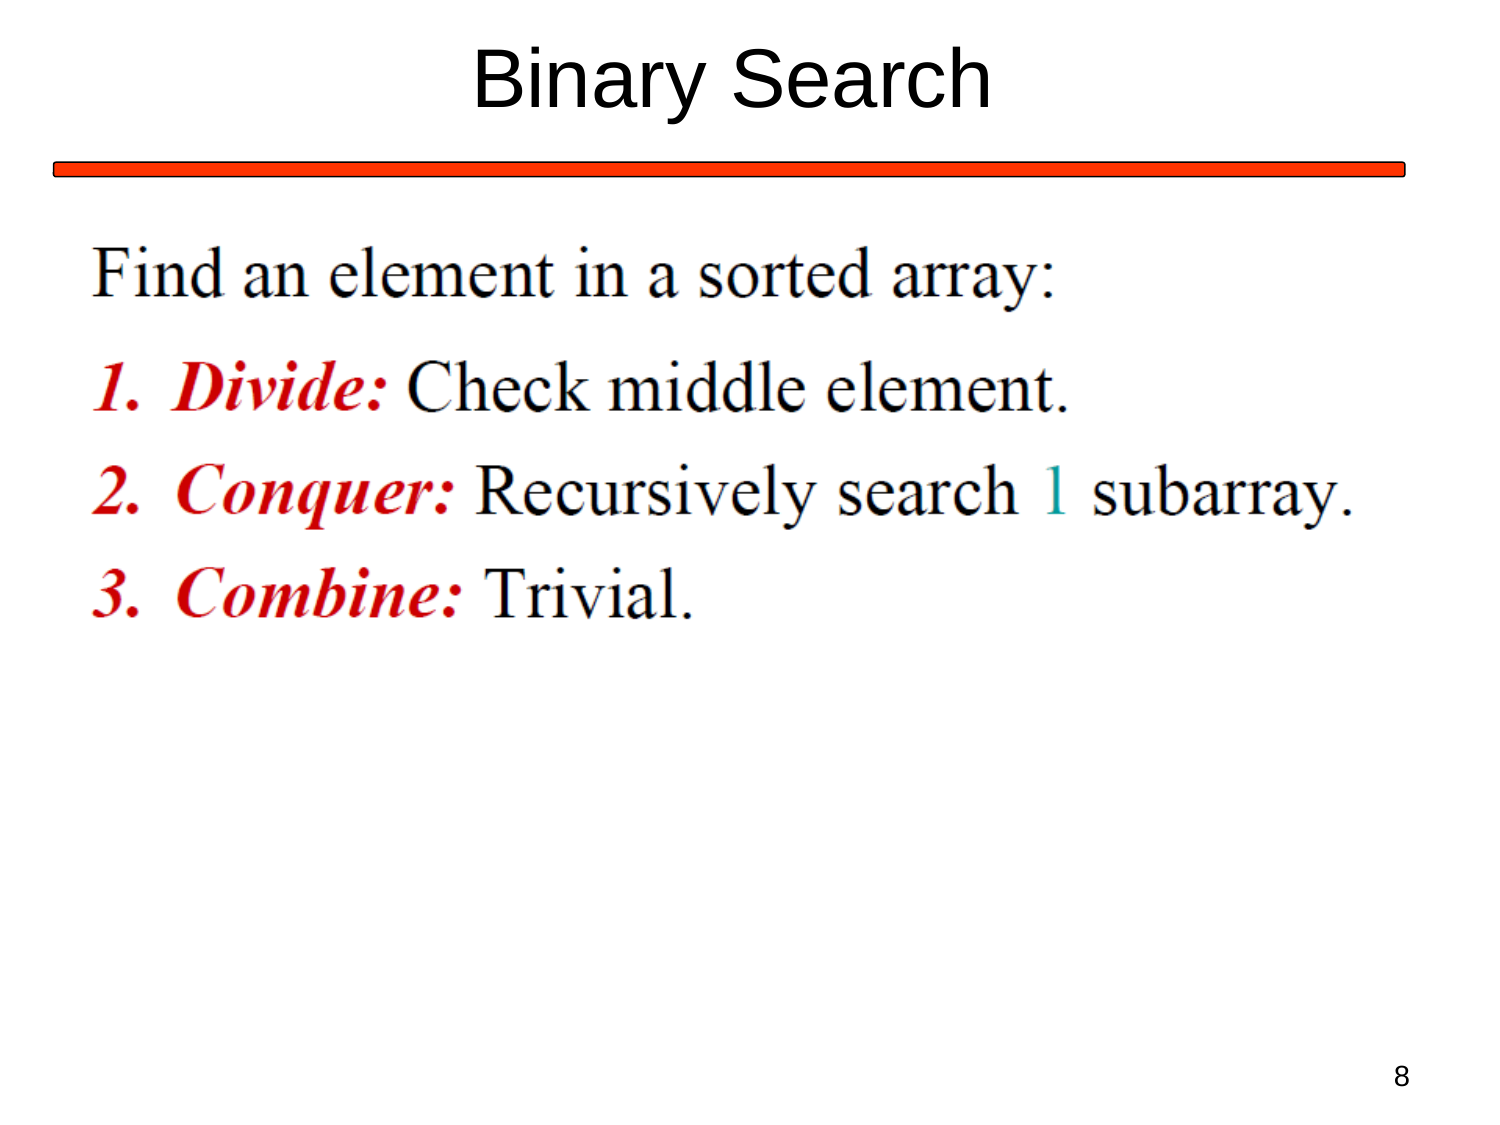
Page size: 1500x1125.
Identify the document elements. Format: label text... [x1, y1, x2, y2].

title Binary Search [57, 0, 1408, 149]
slide_number 8 [1074, 1049, 1425, 1103]
picture [45, 201, 1393, 674]
